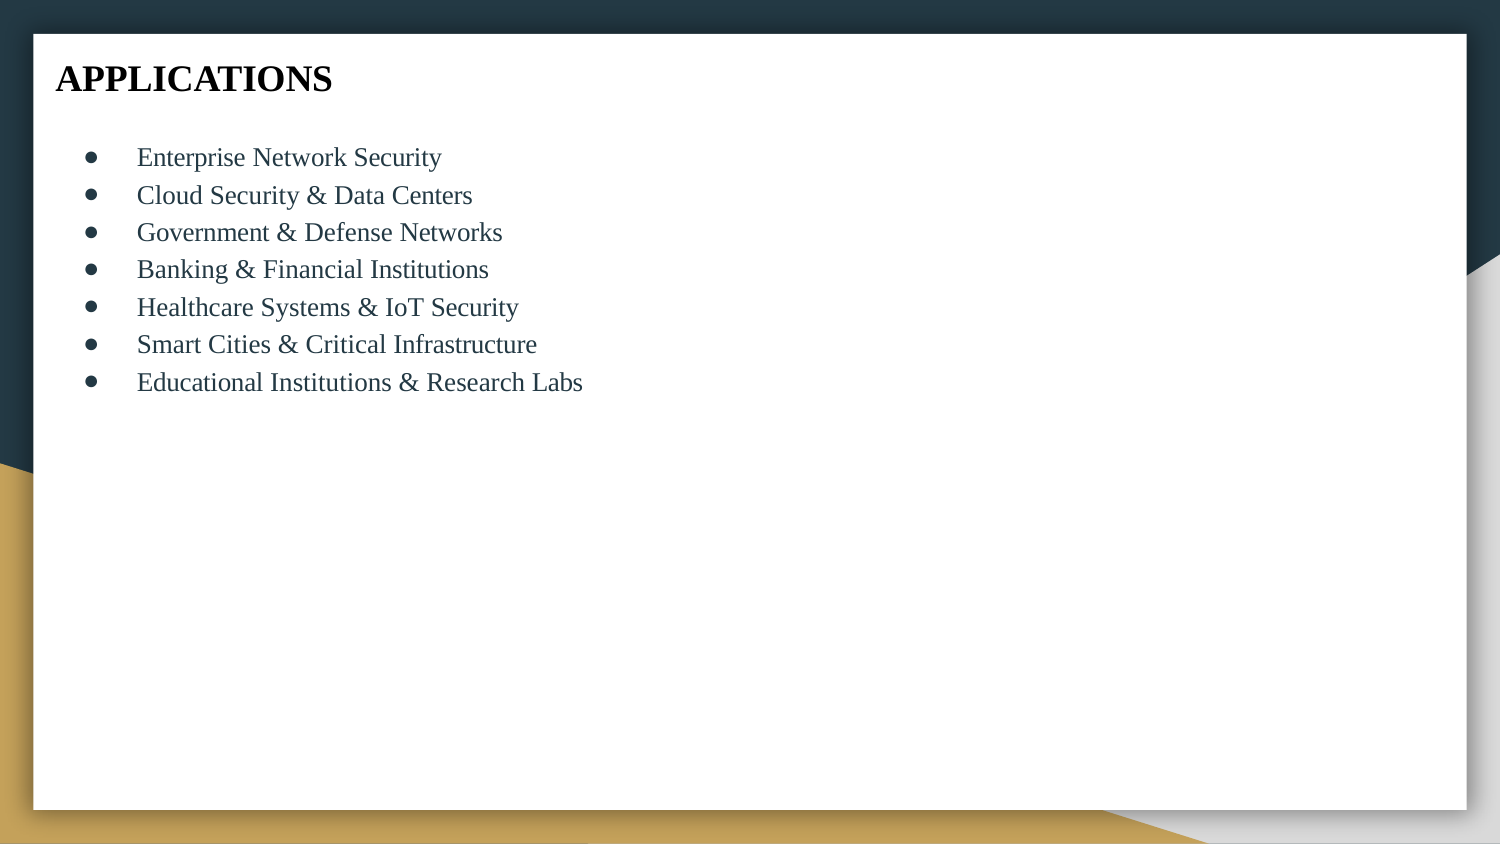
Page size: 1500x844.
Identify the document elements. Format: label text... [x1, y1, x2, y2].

title APPLICATIONS [53, 52, 339, 196]
picture [0, 0, 1500, 844]
text_box Enterprise Network Security Cloud Security & Data Centers Government & Defense Networks Banking & Financial Institutions Healthcare Systems & IoT Security Smart Cities & Critical Infrastructure Educational Institutions & Research Labs [81, 132, 591, 397]
